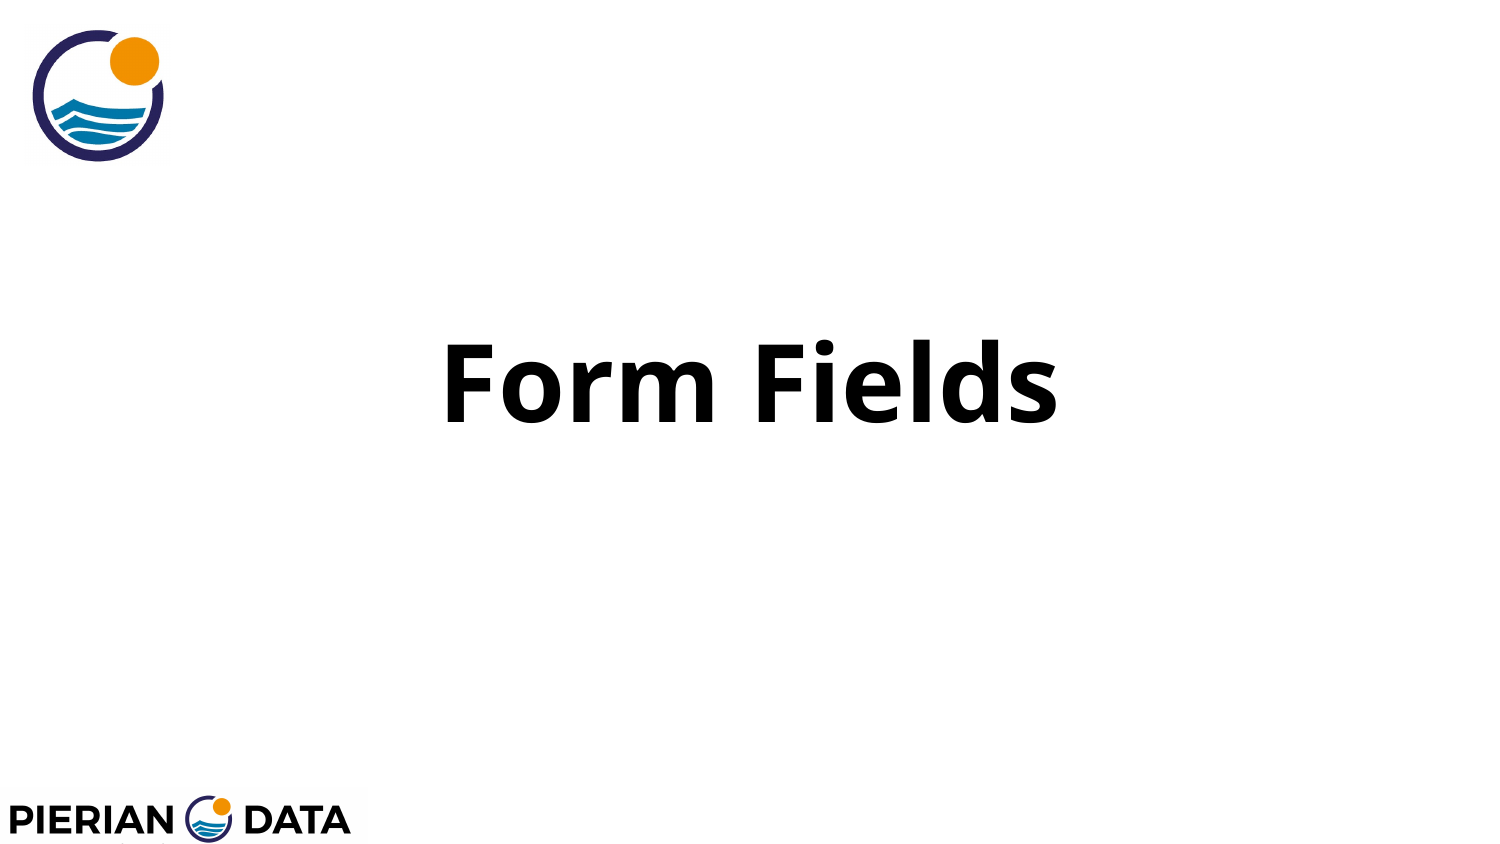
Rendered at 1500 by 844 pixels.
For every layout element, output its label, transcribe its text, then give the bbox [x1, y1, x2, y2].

picture [0, 787, 368, 844]
title Form Fields [51, 122, 1449, 459]
picture [24, 24, 172, 167]
